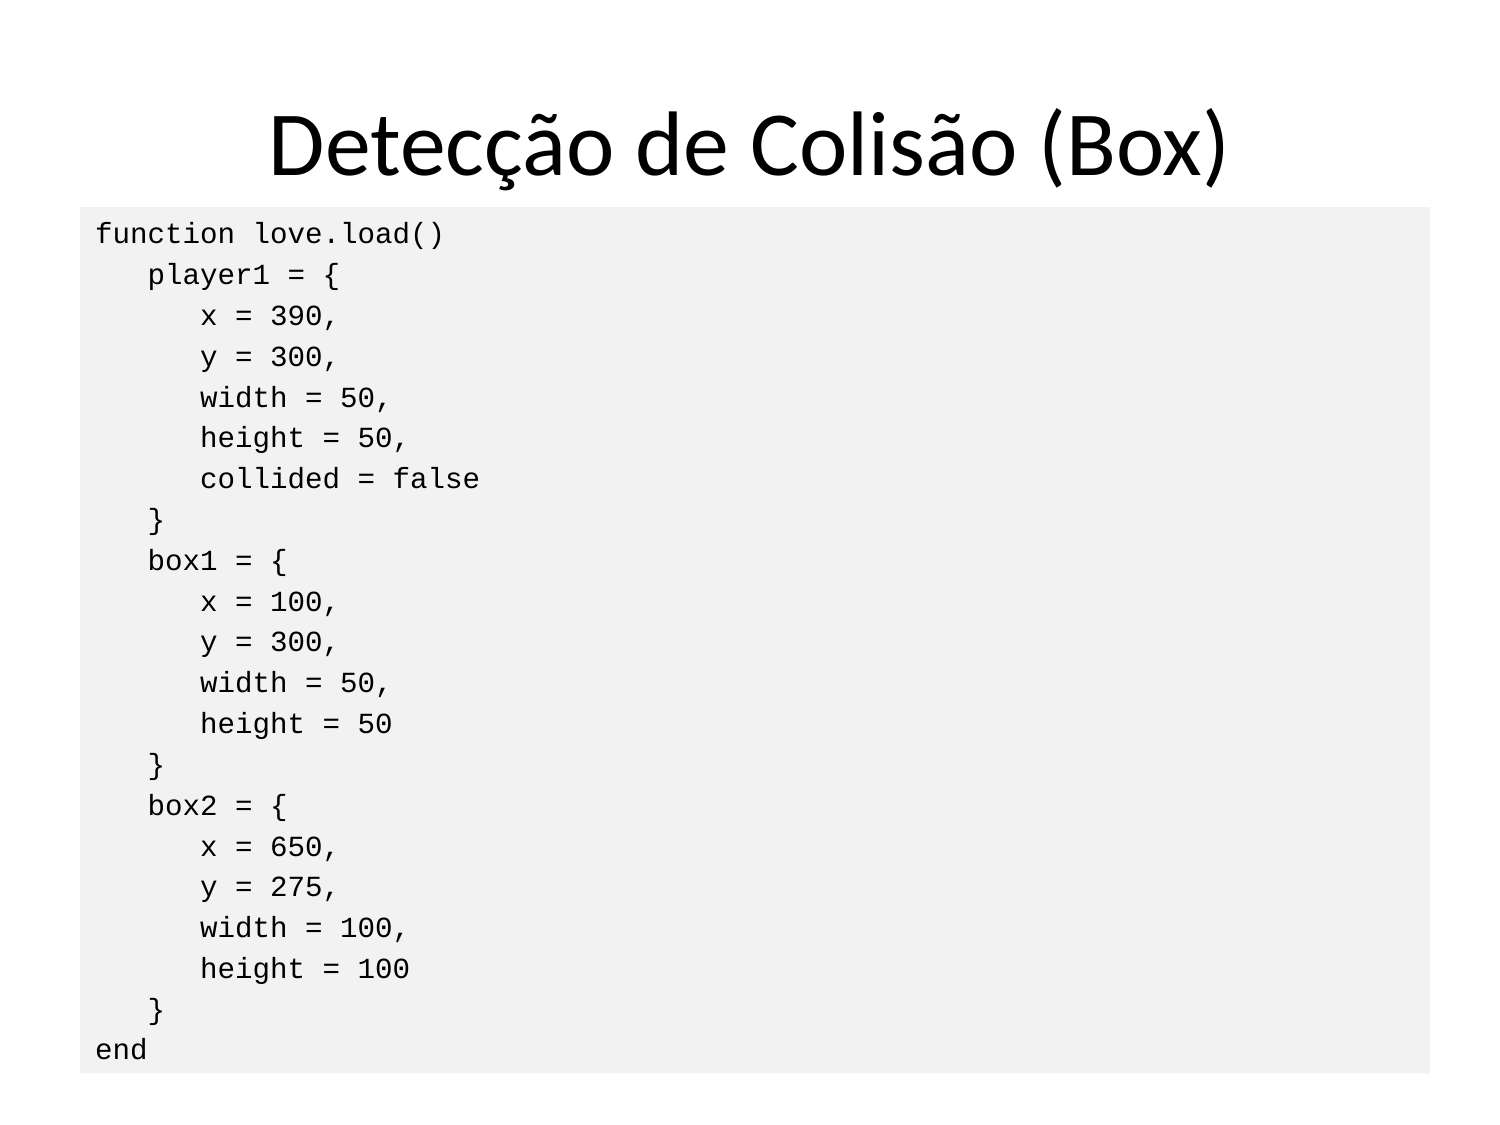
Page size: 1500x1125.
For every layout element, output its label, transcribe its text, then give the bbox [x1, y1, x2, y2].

title Detecção de Colisão (Box) [75, 45, 1425, 233]
list function love.load() player1 = { x = 390, y = 300, width = 50, height = 50, collided = false } box1 = { x = 100, y = 300, width = 50, height = 50 } box2 = { x = 650, y = 275, width = 100, height = 100 } end [79, 207, 1430, 1074]
